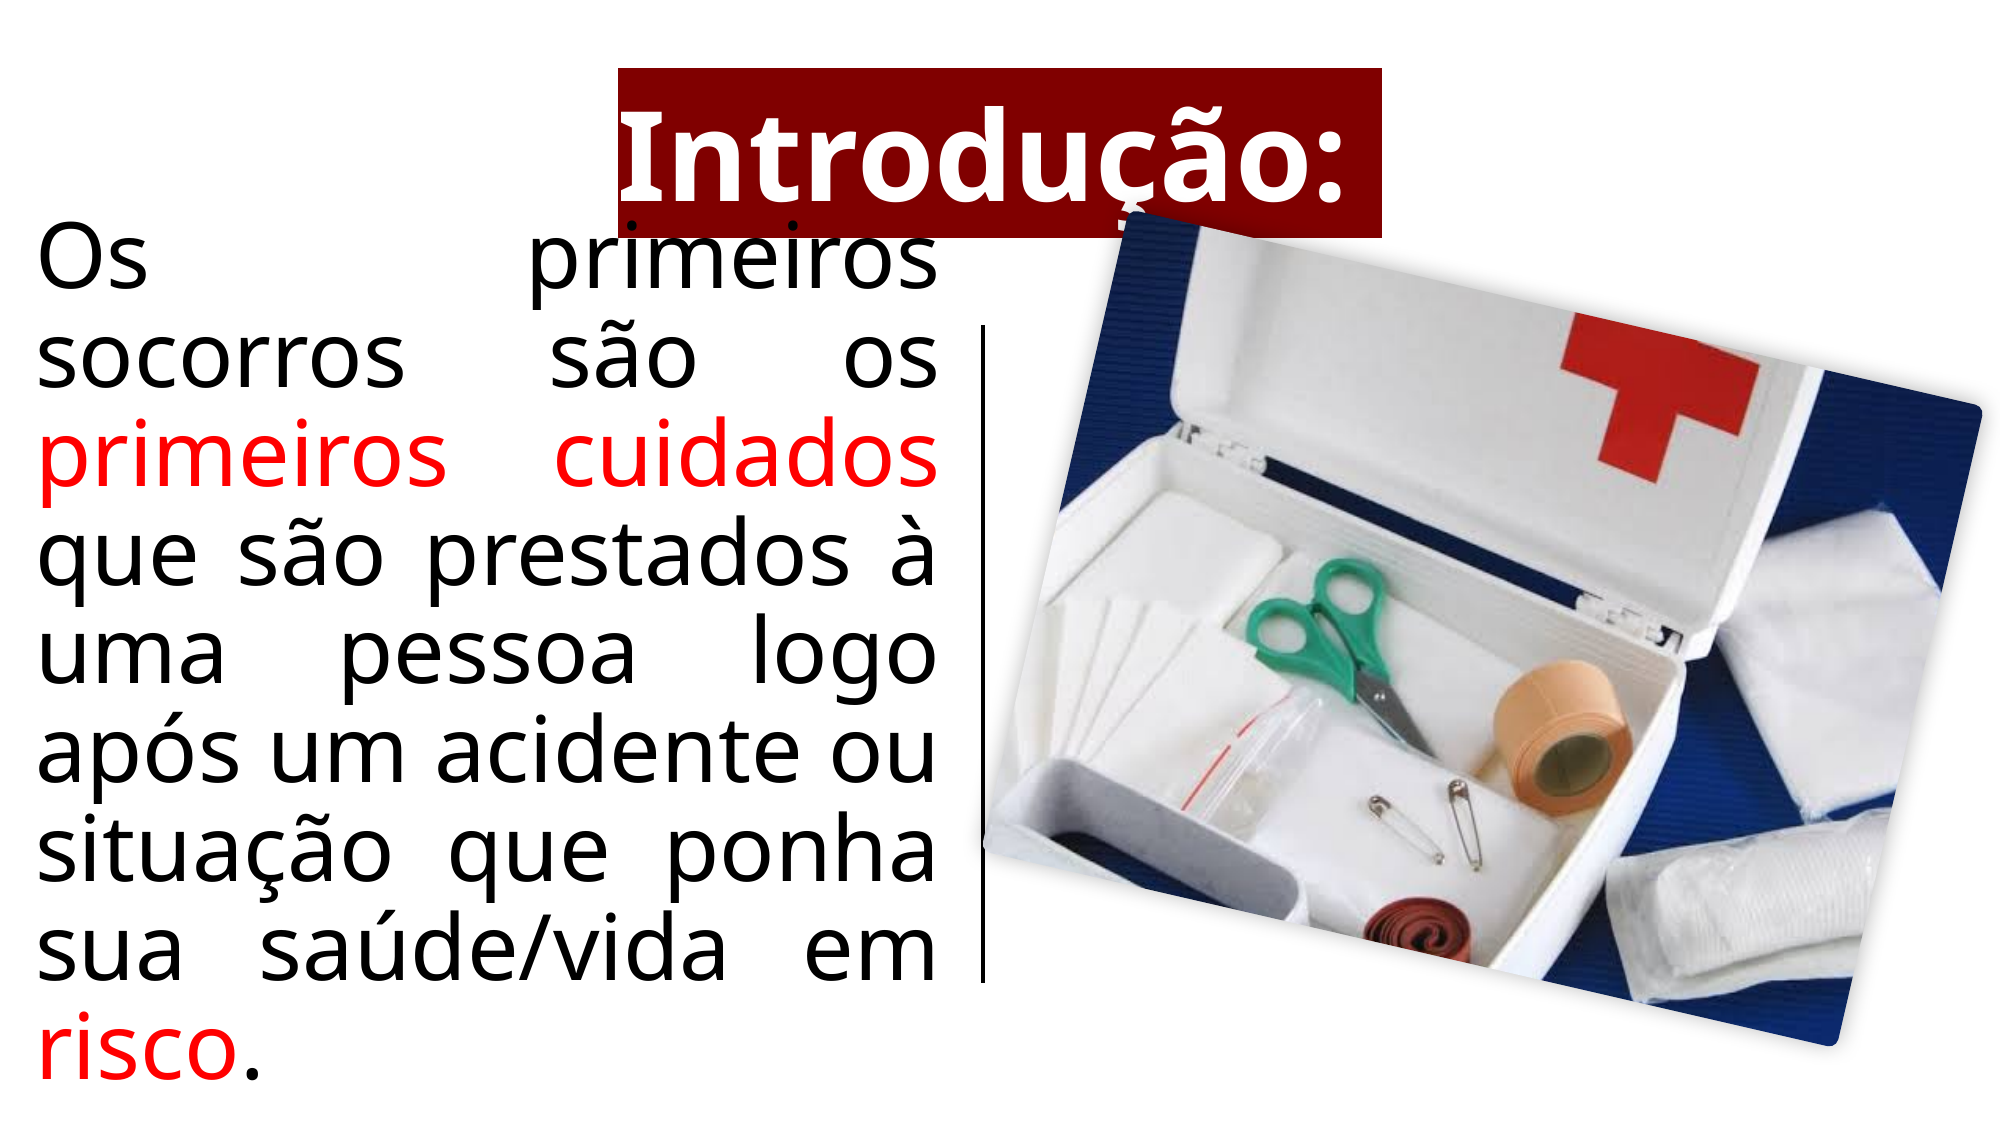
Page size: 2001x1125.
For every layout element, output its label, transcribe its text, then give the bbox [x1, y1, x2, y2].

title Introdução: [488, 0, 1512, 323]
subtitle Os primeiros socorros são os primeiros cuidados que são prestados à uma pessoa logo após um acidente ou situação que ponha sua saúde/vida em risco. [19, 299, 957, 1009]
picture [984, 211, 1983, 1047]
